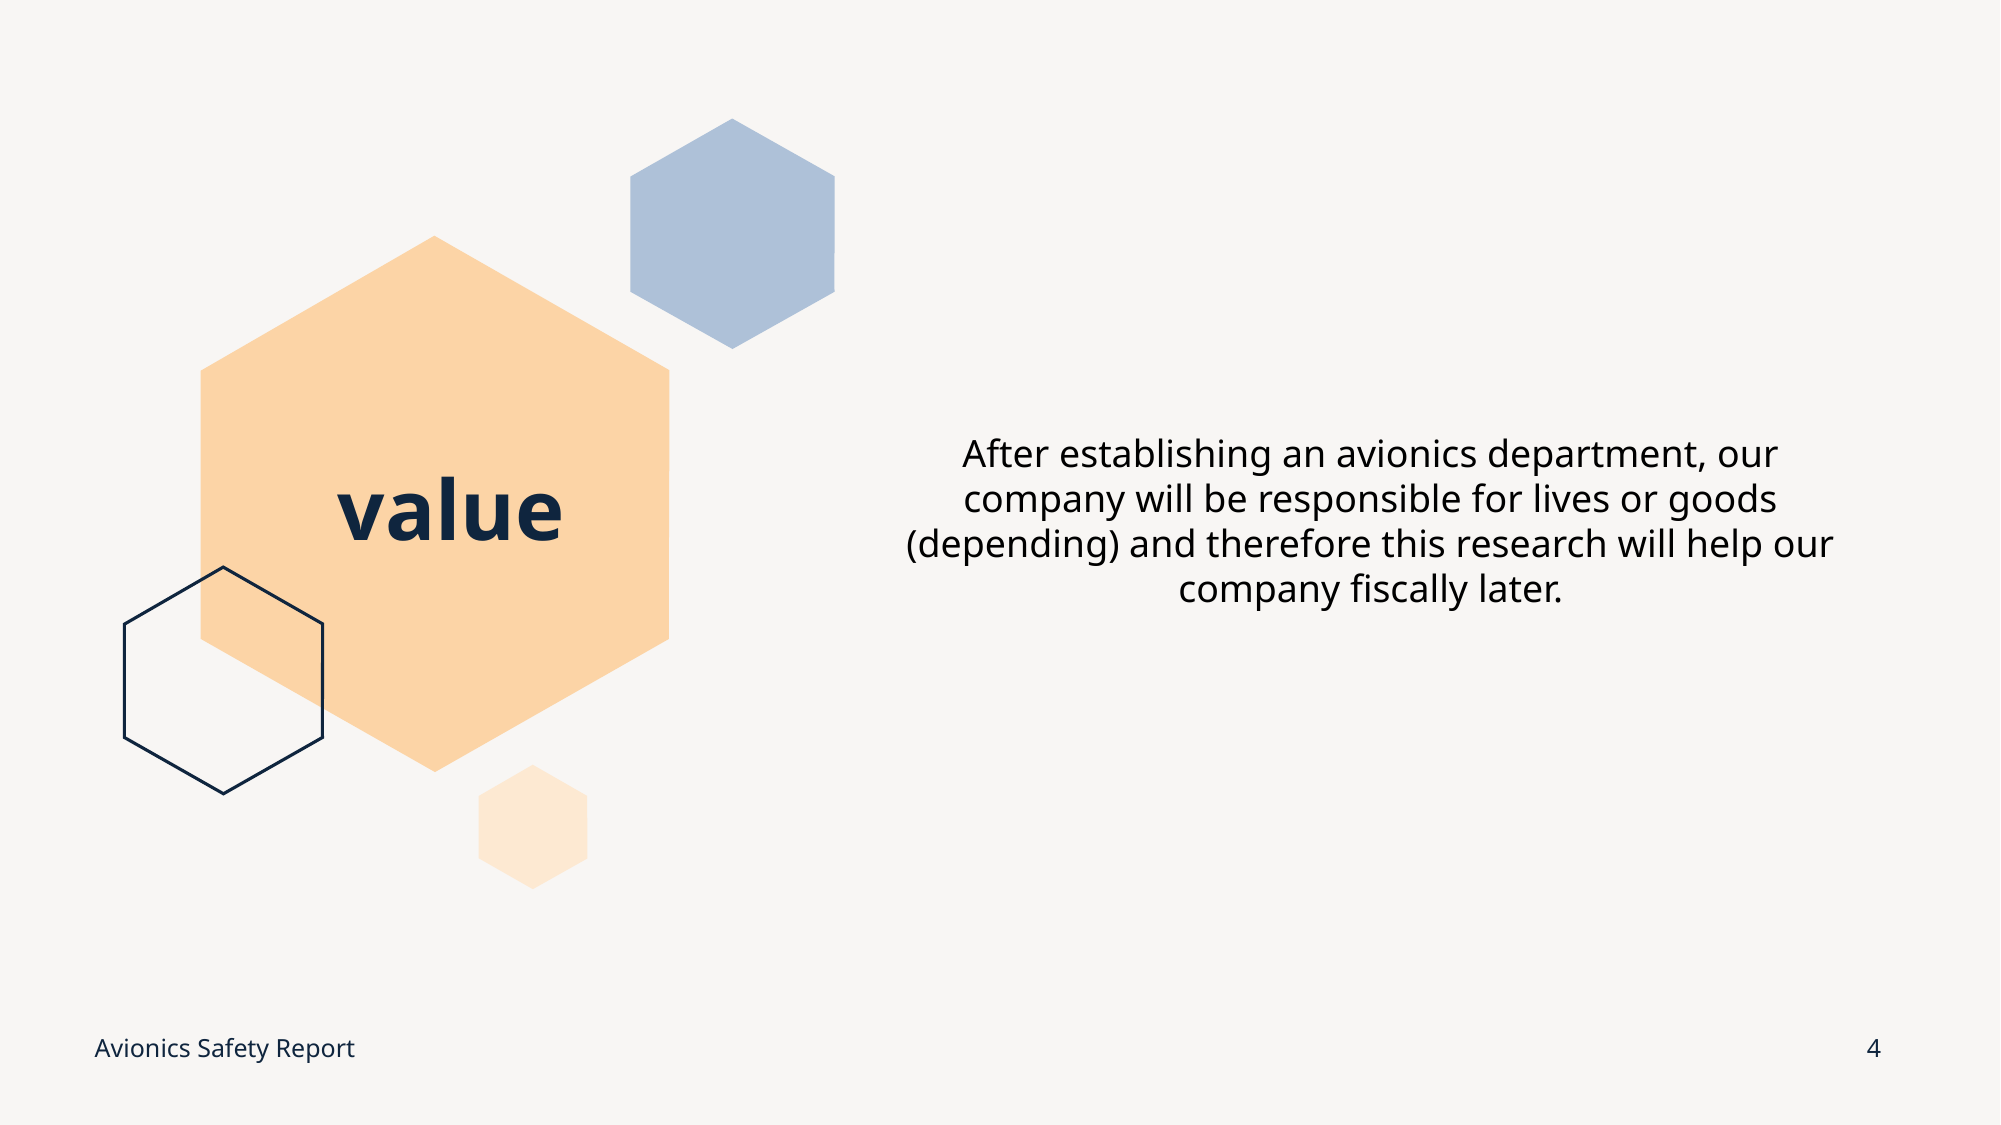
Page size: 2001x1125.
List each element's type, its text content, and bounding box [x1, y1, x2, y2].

slide_number 4 [1836, 1020, 1912, 1080]
footer Avionics Safety Report [79, 1020, 755, 1080]
text_box After establishing an avionics department, our company will be responsible for lives or goods (depending) and therefore this research will help our company fiscally later. [867, 290, 1874, 750]
text_box value [322, 430, 703, 566]
